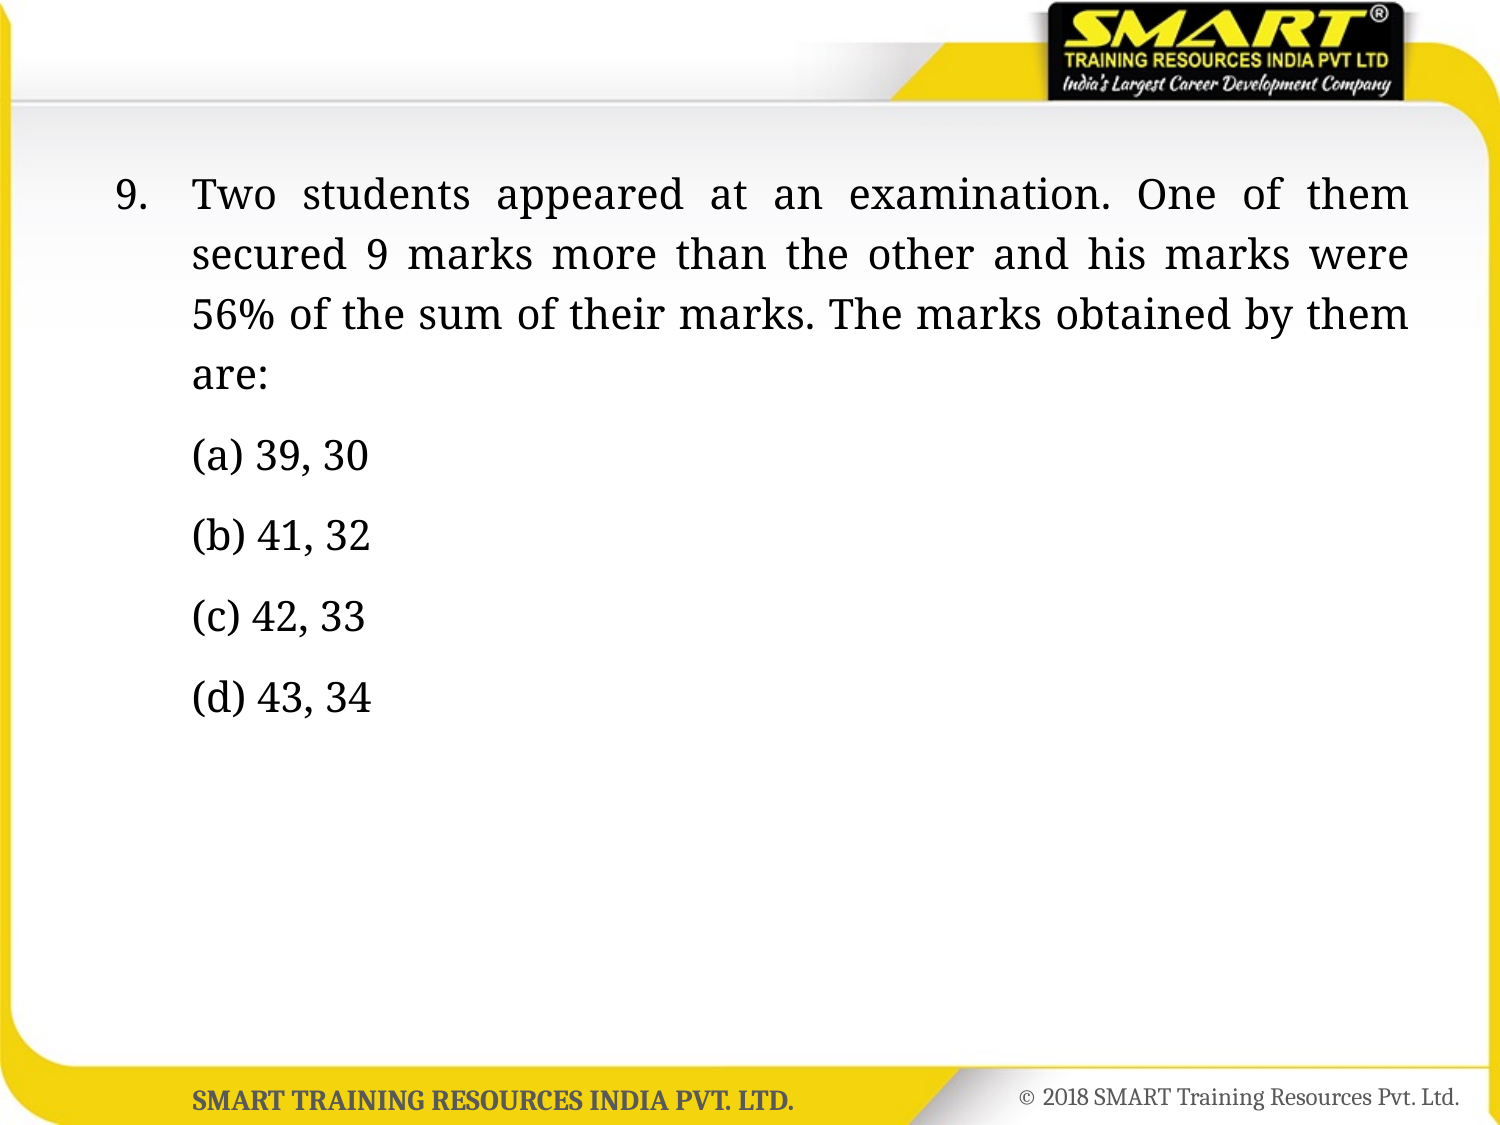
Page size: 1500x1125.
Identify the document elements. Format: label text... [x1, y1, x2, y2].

picture [0, 0, 1500, 1125]
text_box 9. Two students appeared at an examination. One of them secured 9 marks more than the other and his marks were 56% of the sum of their marks. The marks obtained by them are: (a) 39, 30 (b) 41, 32 (c) 42, 33 (d) 43, 34 [99, 149, 1425, 729]
